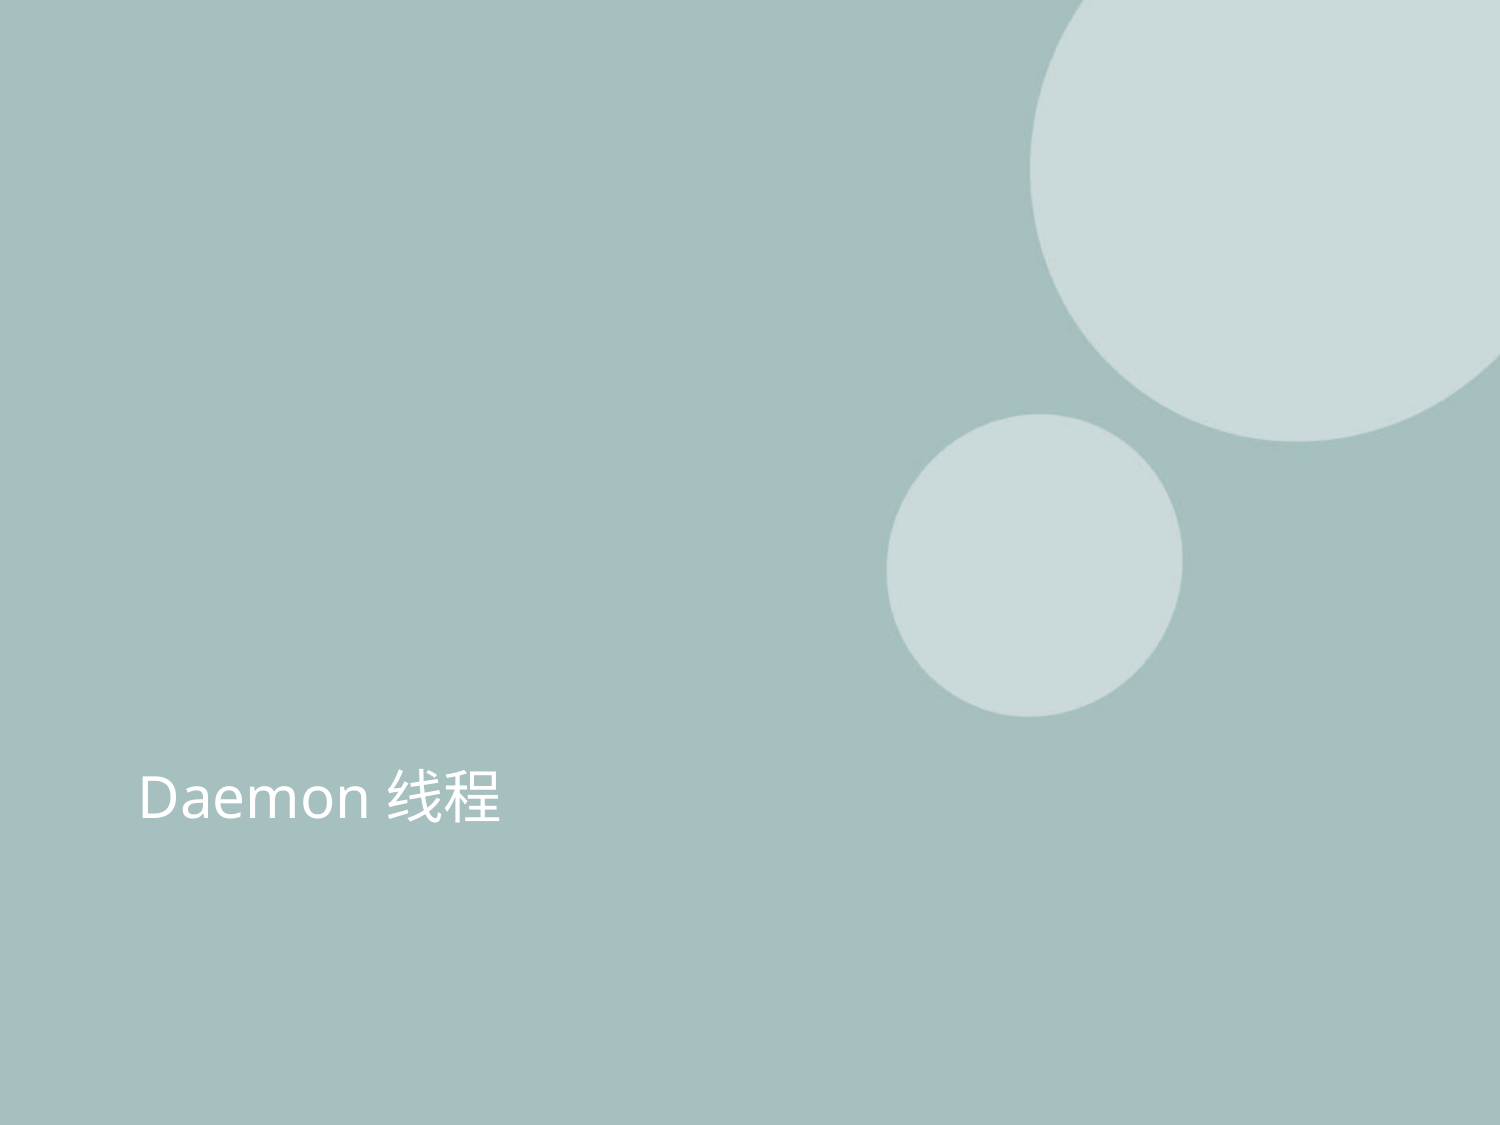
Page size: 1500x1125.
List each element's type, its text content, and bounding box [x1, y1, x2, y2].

picture [0, 0, 1500, 1125]
title Daemon线程 [122, 729, 1398, 839]
